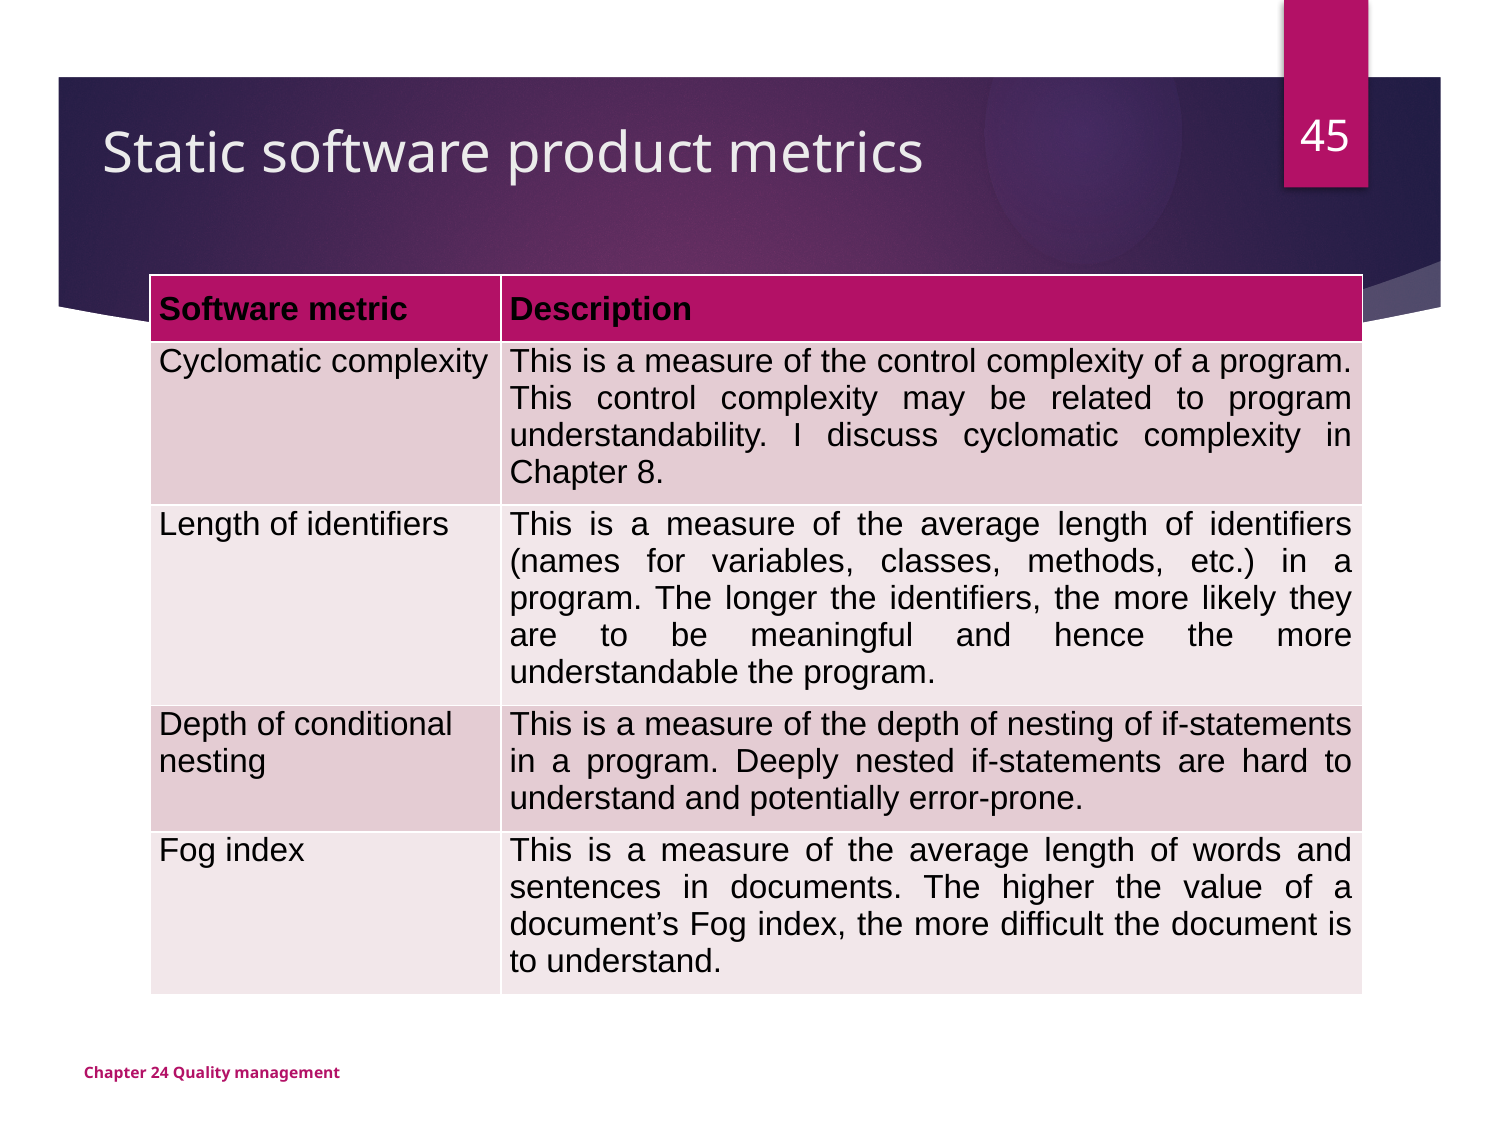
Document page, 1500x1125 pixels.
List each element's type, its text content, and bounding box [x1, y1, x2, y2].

footer Chapter 24 Quality management [69, 1048, 544, 1099]
title Static software product metrics [87, 62, 1275, 238]
table_cell Length of identifiers [151, 506, 500, 705]
slide_number 45 [1273, 48, 1377, 175]
table_cell Depth of conditional nesting [151, 706, 500, 831]
table_cell This is a measure of the average length of words and sentences in documents. The higher the value of a document’s Fog index, the more difficult the document is to understand. [502, 833, 1362, 994]
table_cell This is a measure of the control complexity of a program. This control complexity may be related to program understandability. I discuss cyclomatic complexity in Chapter 8. [502, 343, 1362, 504]
table_cell This is a measure of the depth of nesting of if-statements in a program. Deeply nested if-statements are hard to understand and potentially error-prone. [502, 706, 1362, 831]
table_cell This is a measure of the average length of identifiers (names for variables, classes, methods, etc.) in a program. The longer the identifiers, the more likely they are to be meaningful and hence the more understandable the program. [502, 506, 1362, 705]
table_header Description [502, 276, 1362, 341]
table_cell Fog index [151, 833, 500, 994]
table_header Software metric [151, 276, 500, 341]
table_cell Cyclomatic complexity [151, 343, 500, 504]
